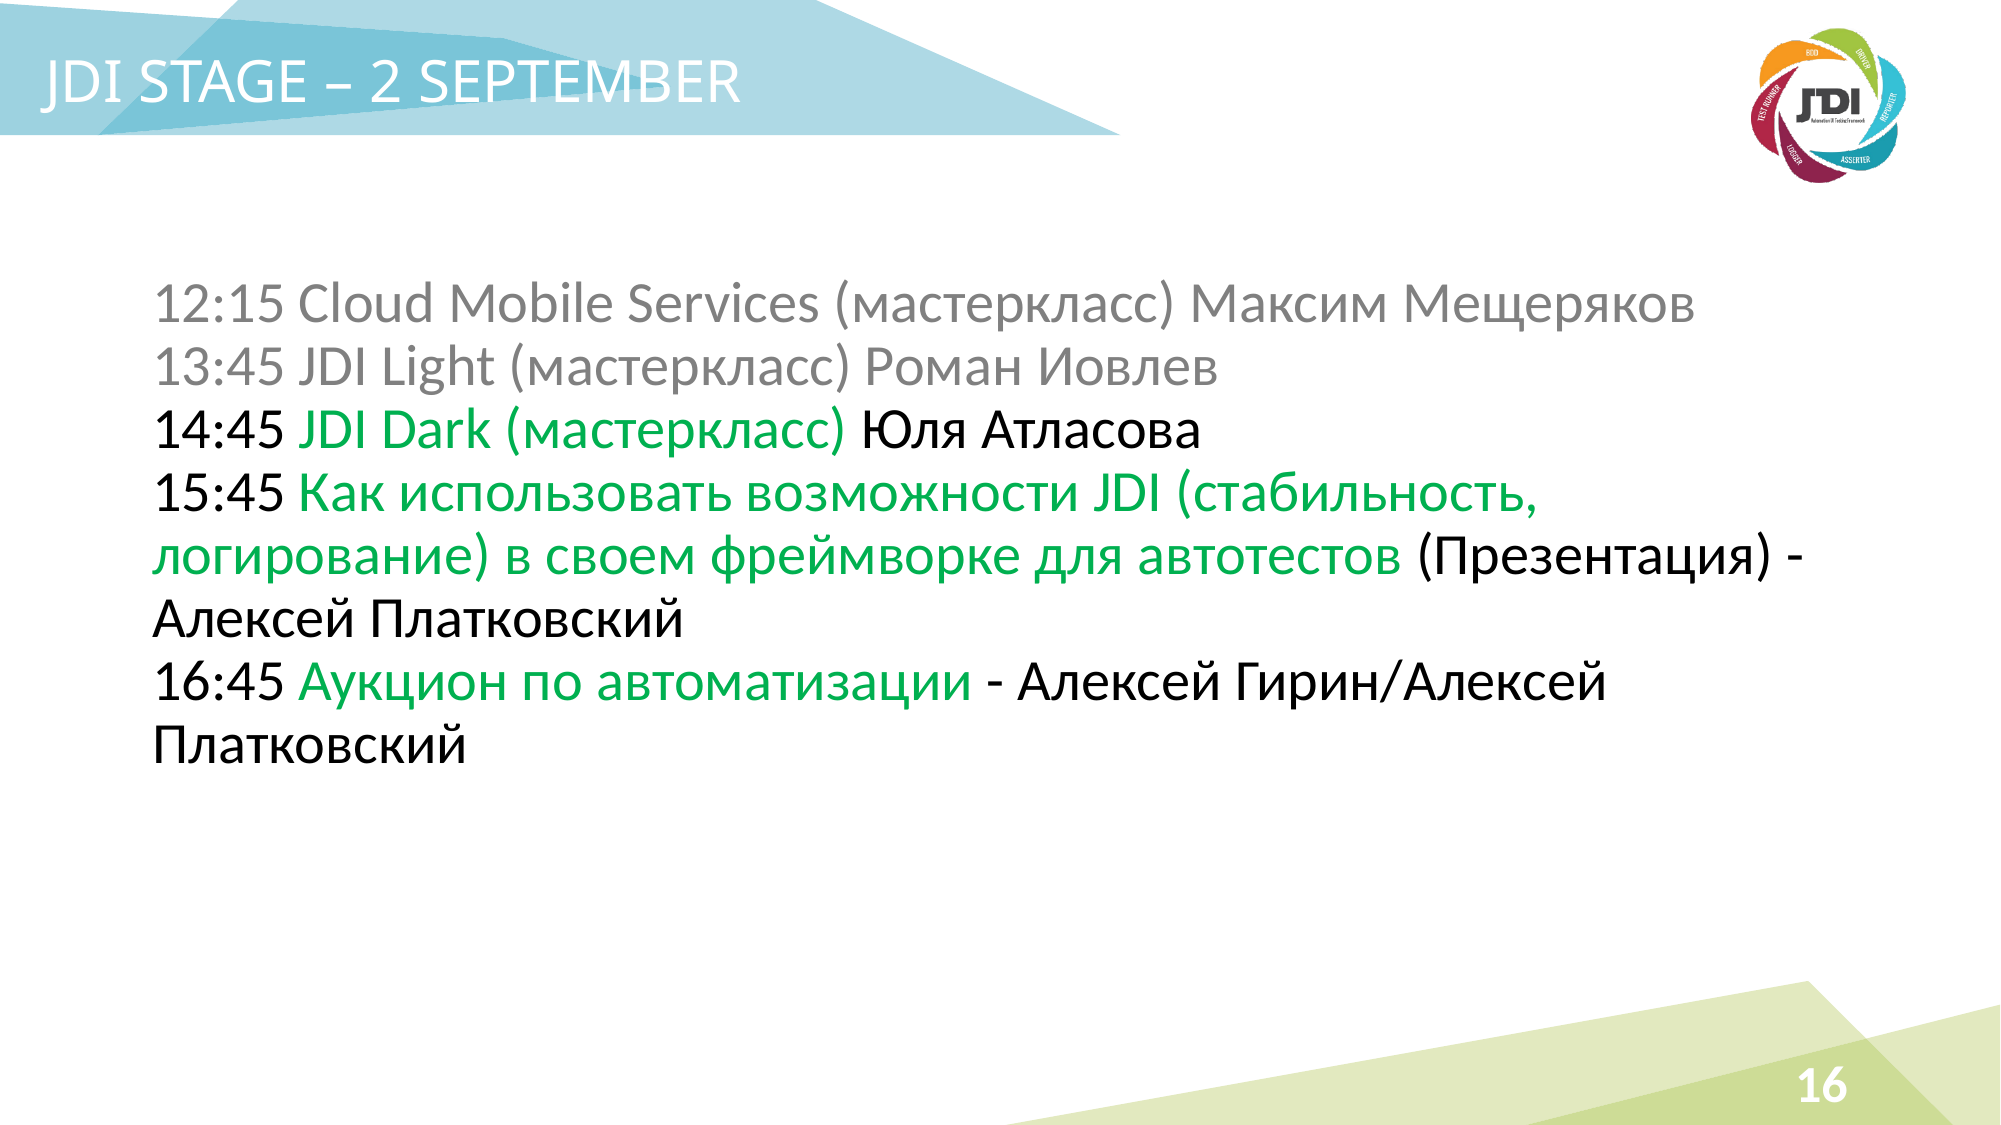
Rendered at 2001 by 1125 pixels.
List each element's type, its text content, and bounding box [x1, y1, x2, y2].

list JDI STAGE – 2 SEPTEMBER [30, 36, 2000, 158]
list 12:15 Cloud Mobile Services (мастеркласс) Максим Мещеряков 13:45 JDI Light (мастеркласс) Роман Иовлев 14:45 JDI Dark (мастеркласс) Юля Атласова 15:45 Как использовать возможности JDI (стабильность, логирование) в своем фреймворке для автотестов (Презентация) - Алексей Платковский 16:45 Аукцион по автоматизации - Алексей Гирин/Алексей Платковский [137, 265, 1863, 972]
picture [1750, 158, 1906, 183]
picture [1750, 28, 1906, 36]
slide_number 16 [1412, 1042, 1863, 1103]
